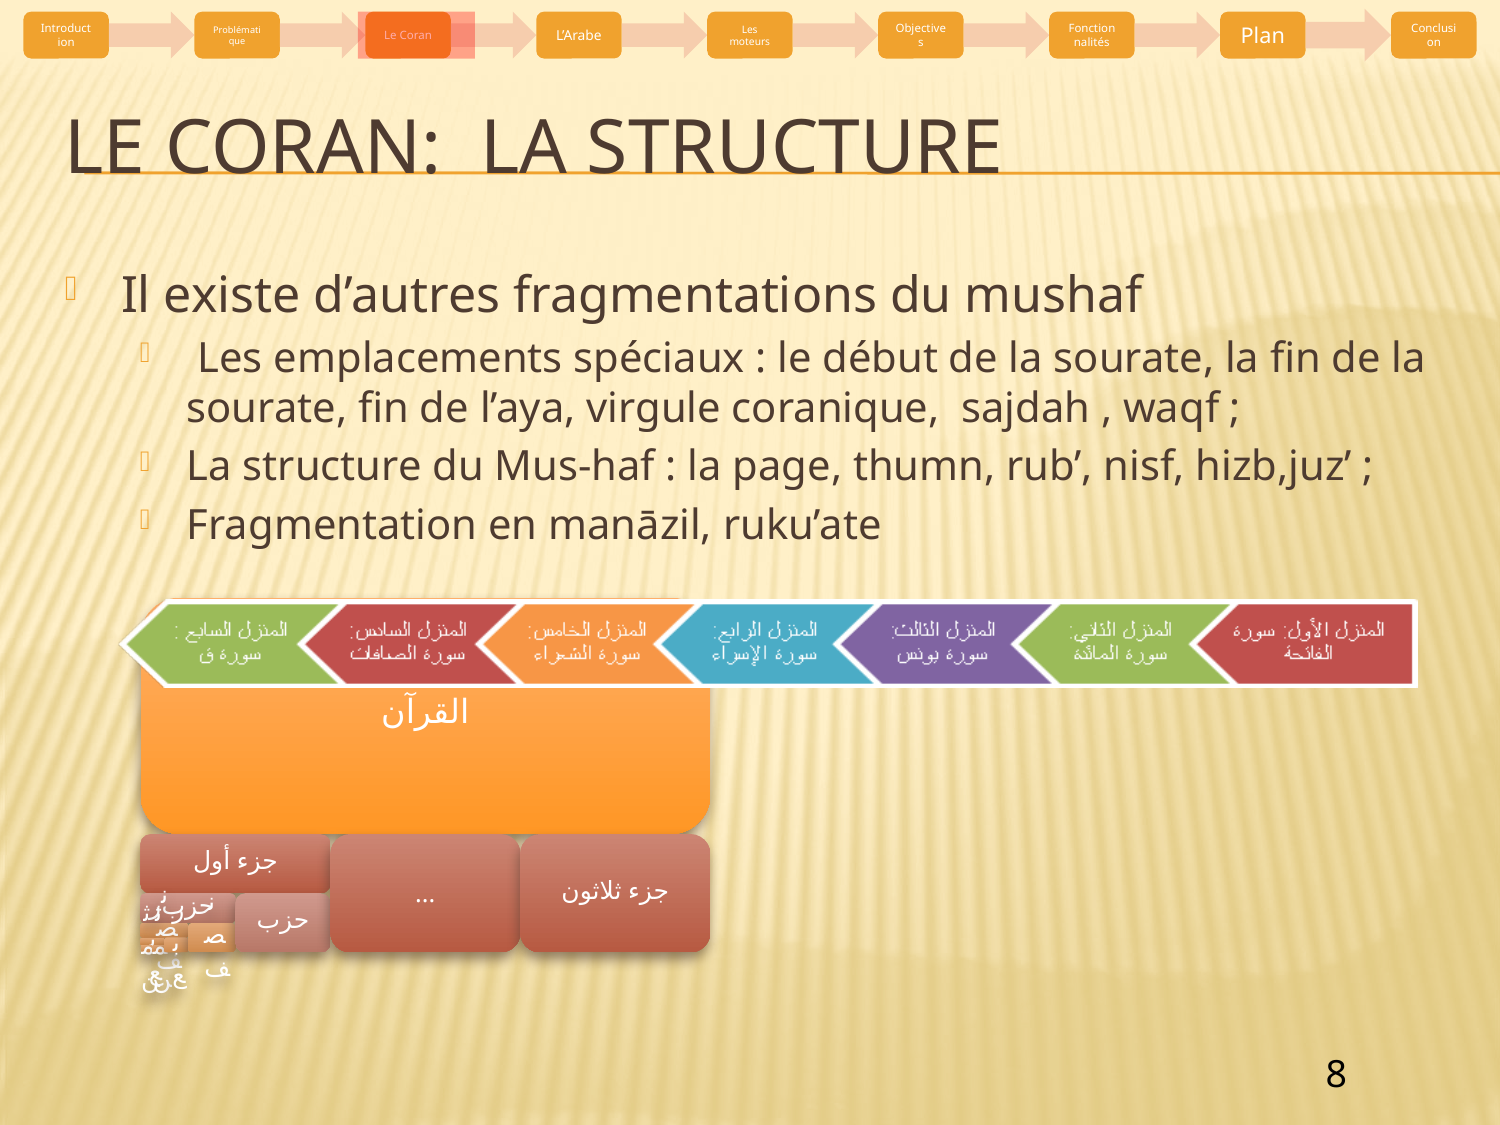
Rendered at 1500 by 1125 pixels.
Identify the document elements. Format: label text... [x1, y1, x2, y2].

list Il existe d’autres fragmentations du mushaf Les emplacements spéciaux : le début de la sourate, la fin de la sourate, fin de l’aya, virgule coranique, sajdah , waqf ; La structure du Mus-haf : la page, thumn, rub’, nisf, hizb,juz’ ; Fragmentation en manāzil, ruku’ate [50, 254, 1475, 998]
text_box [356, 10, 477, 61]
title Le Coran: La Structure [50, 75, 1475, 213]
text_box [140, 745, 711, 953]
picture [116, 562, 1419, 727]
